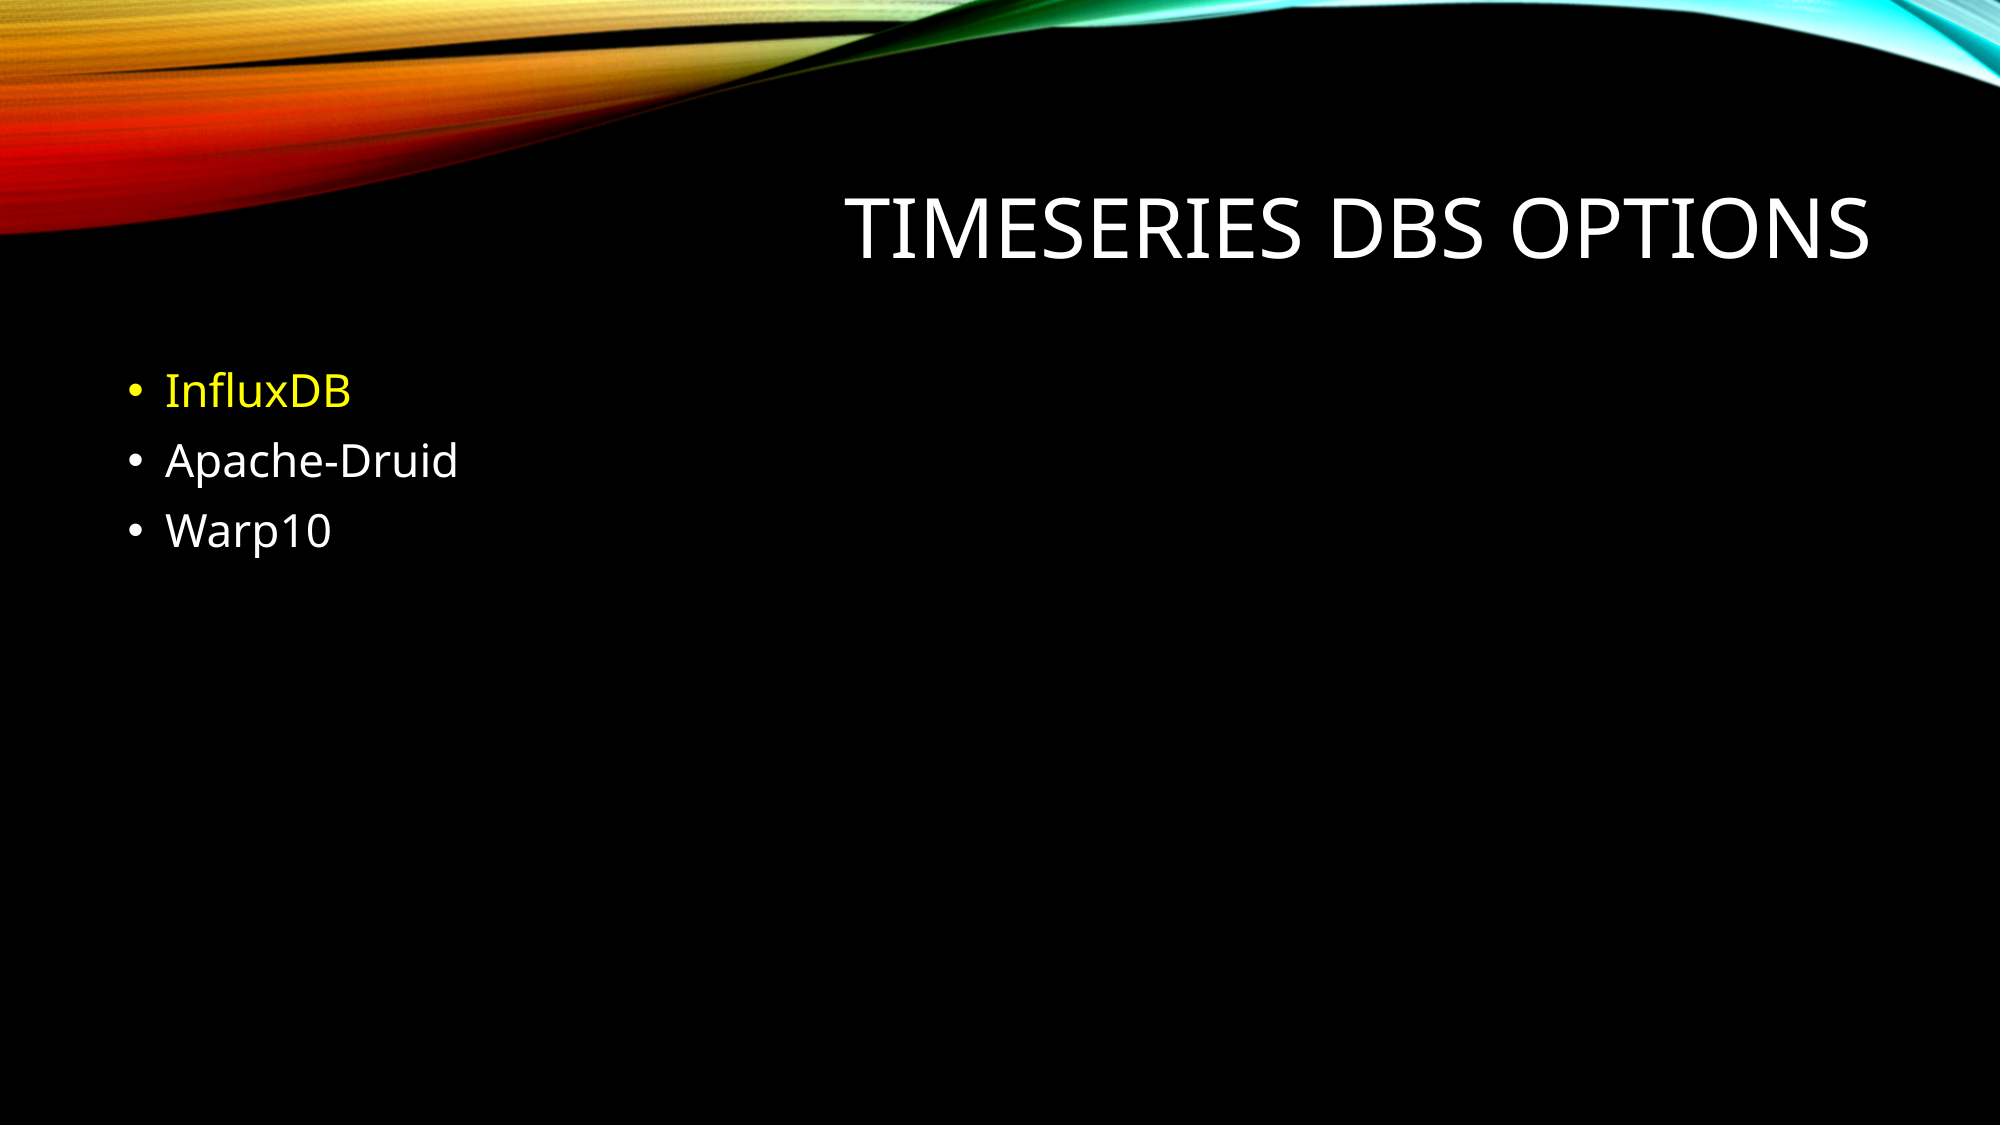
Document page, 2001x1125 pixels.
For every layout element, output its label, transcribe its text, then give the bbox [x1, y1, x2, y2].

picture [0, 0, 2000, 237]
title Timeseries DBs options [474, 125, 1888, 338]
list InfluxDB Apache-Druid Warp10 [112, 360, 1888, 1021]
